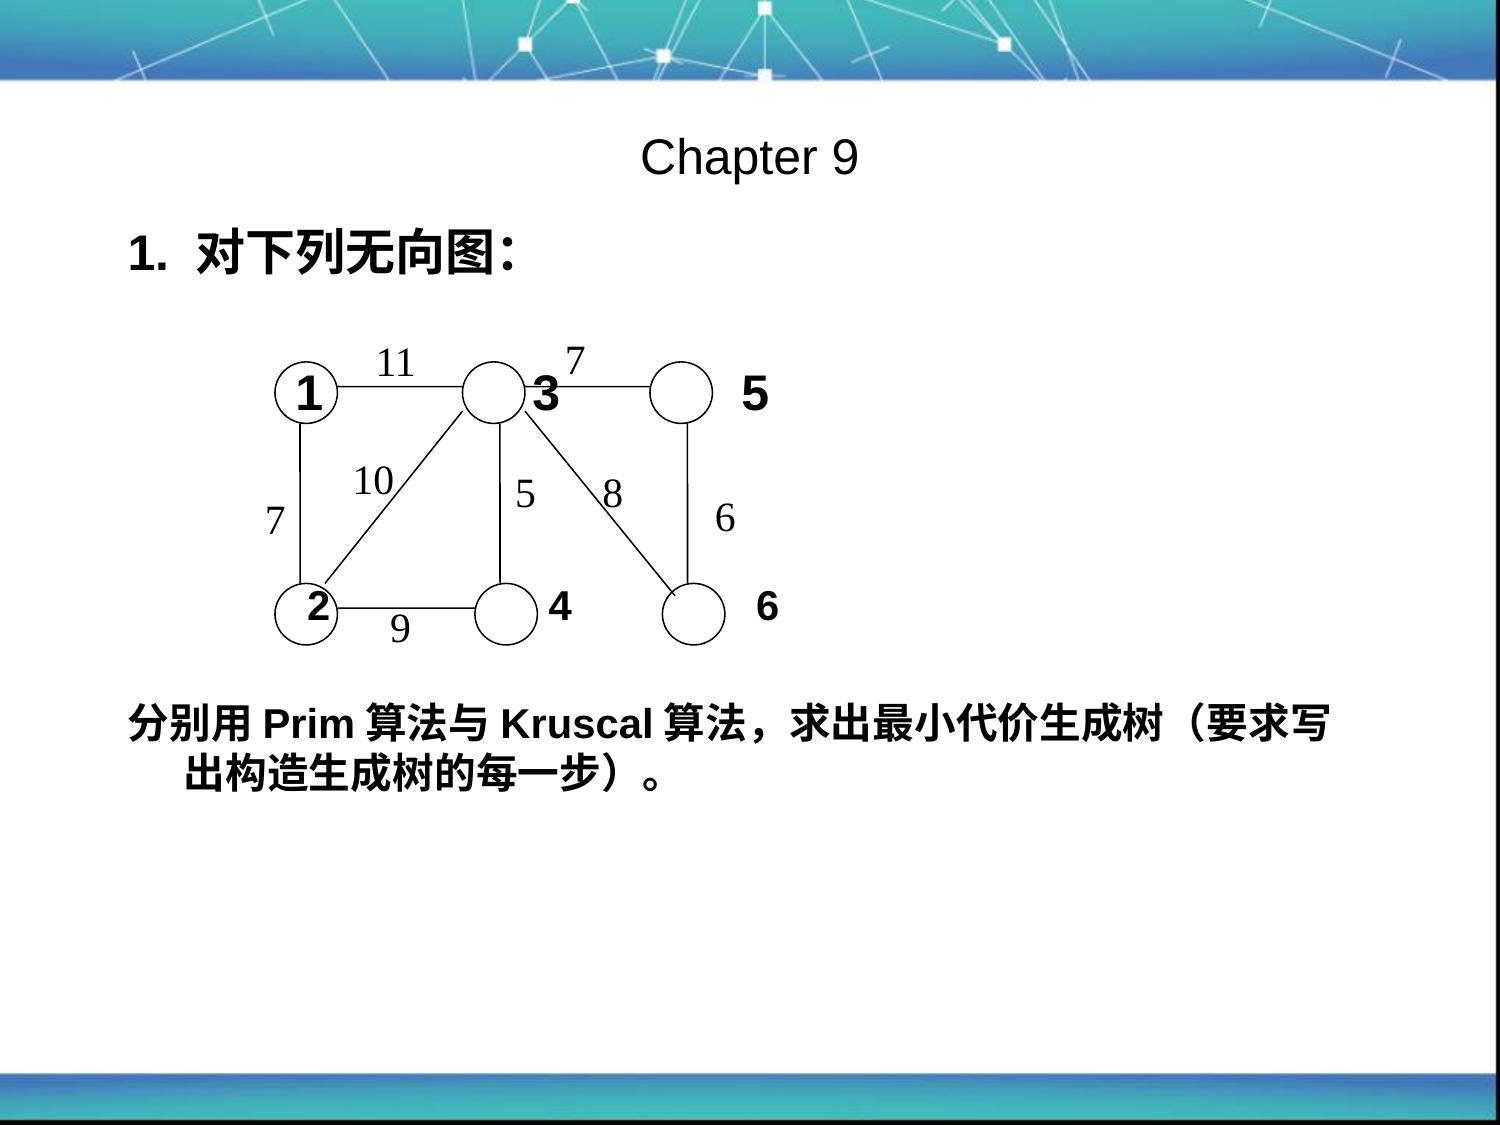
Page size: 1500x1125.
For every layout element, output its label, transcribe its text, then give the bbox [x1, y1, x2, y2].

list 1. 对下列无向图： 1 3 5 2 4 6 分别用Prim算法与Kruscal算法，求出最小代价生成树（要求写出构造生成树的每一步）。 [112, 212, 1388, 1061]
title Chapter 9 [112, 99, 1388, 210]
picture [0, 0, 1500, 1125]
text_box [249, 324, 763, 659]
